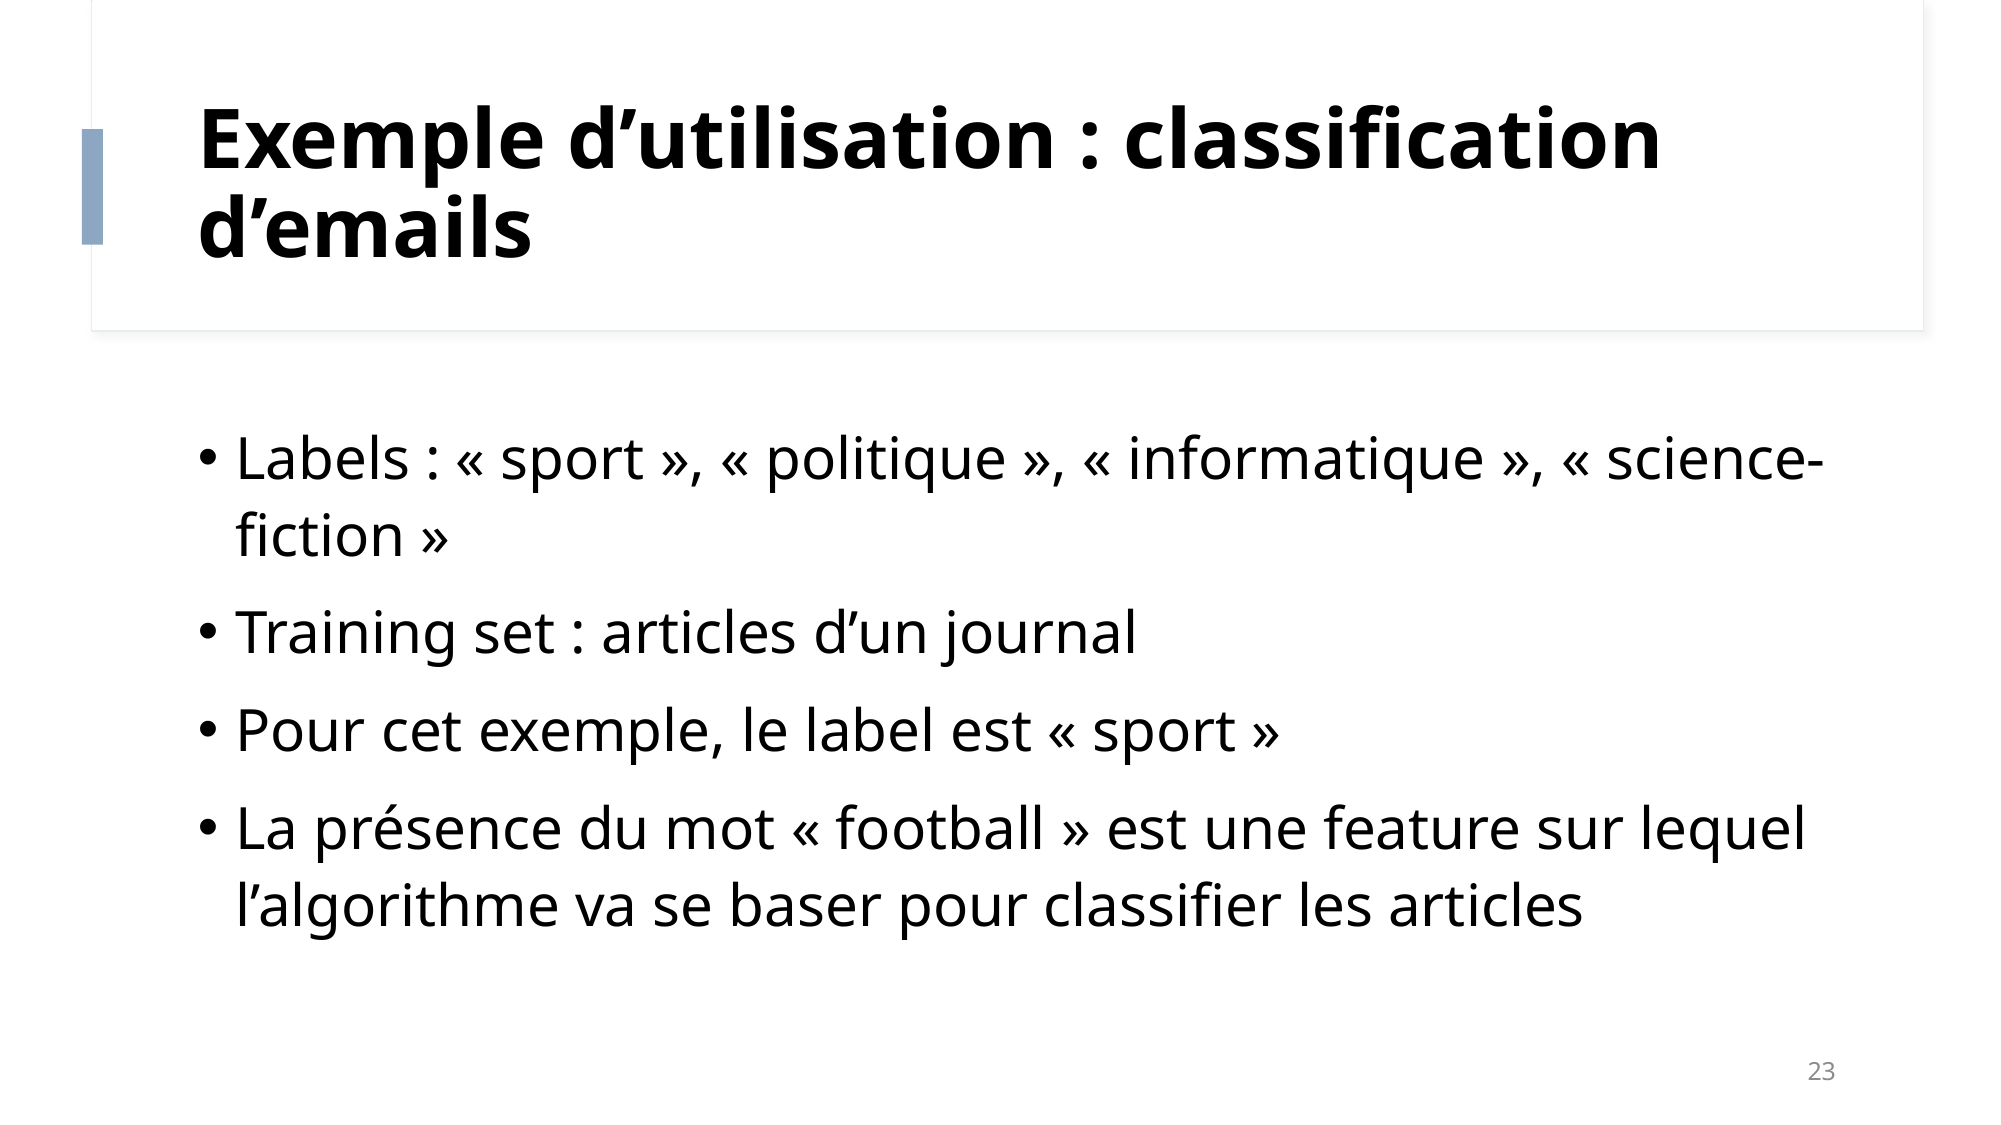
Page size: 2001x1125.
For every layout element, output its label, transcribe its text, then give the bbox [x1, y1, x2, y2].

list Labels : « sport », « politique », « informatique », « science-fiction » Training set : articles d’un journal Pour cet exemple, le label est « sport » La présence du mot « football » est une feature sur lequel l’algorithme va se baser pour classifier les articles [183, 406, 1851, 1013]
title Exemple d’utilisation : classification d’emails [183, 90, 1851, 284]
slide_number 23 [1401, 1042, 1851, 1103]
